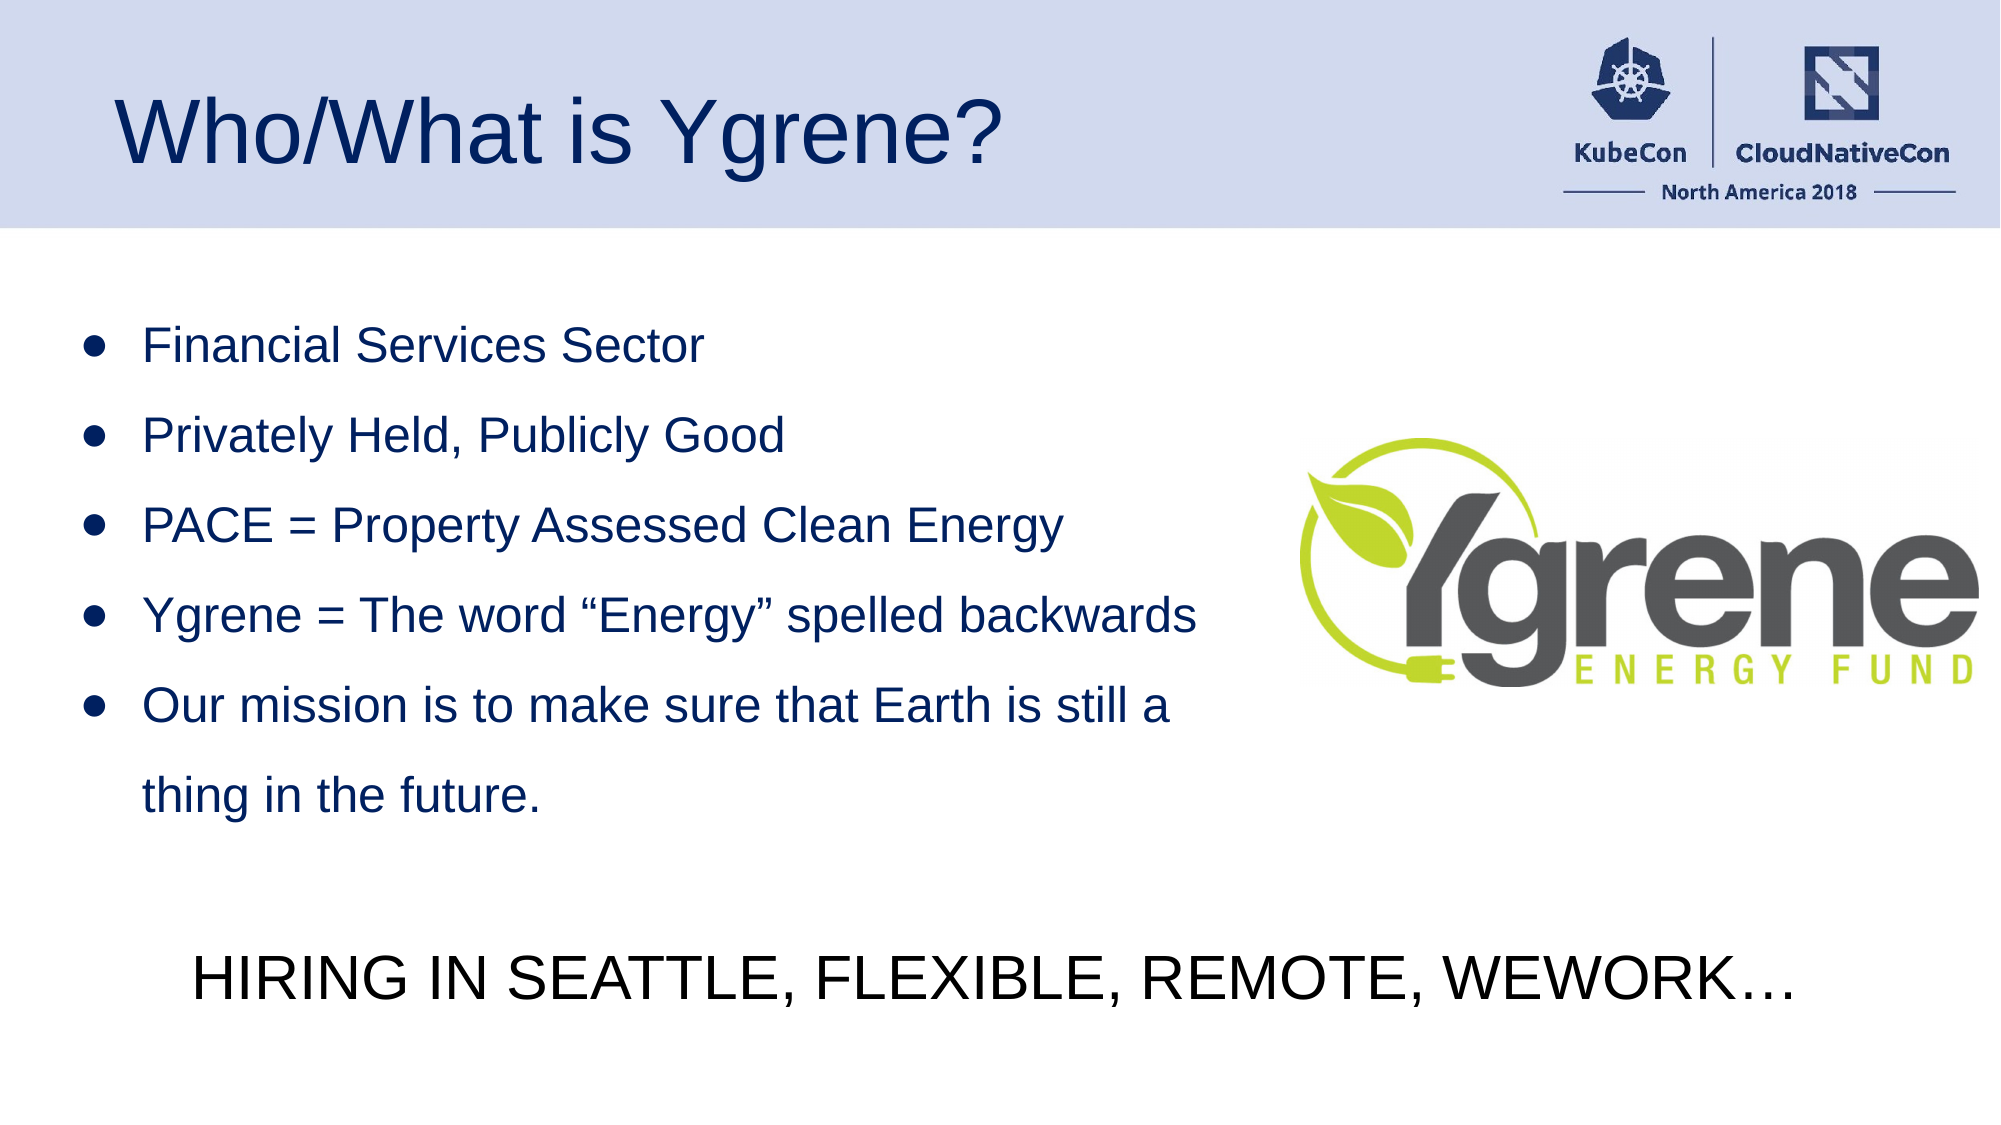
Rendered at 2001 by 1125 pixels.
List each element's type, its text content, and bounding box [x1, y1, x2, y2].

text_box HIRING IN SEATTLE, FLEXIBLE, REMOTE, WEWORK… [168, 885, 1825, 1063]
text_box Financial Services Sector Privately Held, Publicly Good PACE = Property Assessed Clean Energy Ygrene = The word “Energy” spelled backwards Our mission is to make sure that Earth is still a thing in the future. [51, 267, 1301, 1063]
picture [0, 0, 2001, 1125]
title Who/What is Ygrene? [99, 1, 1825, 265]
